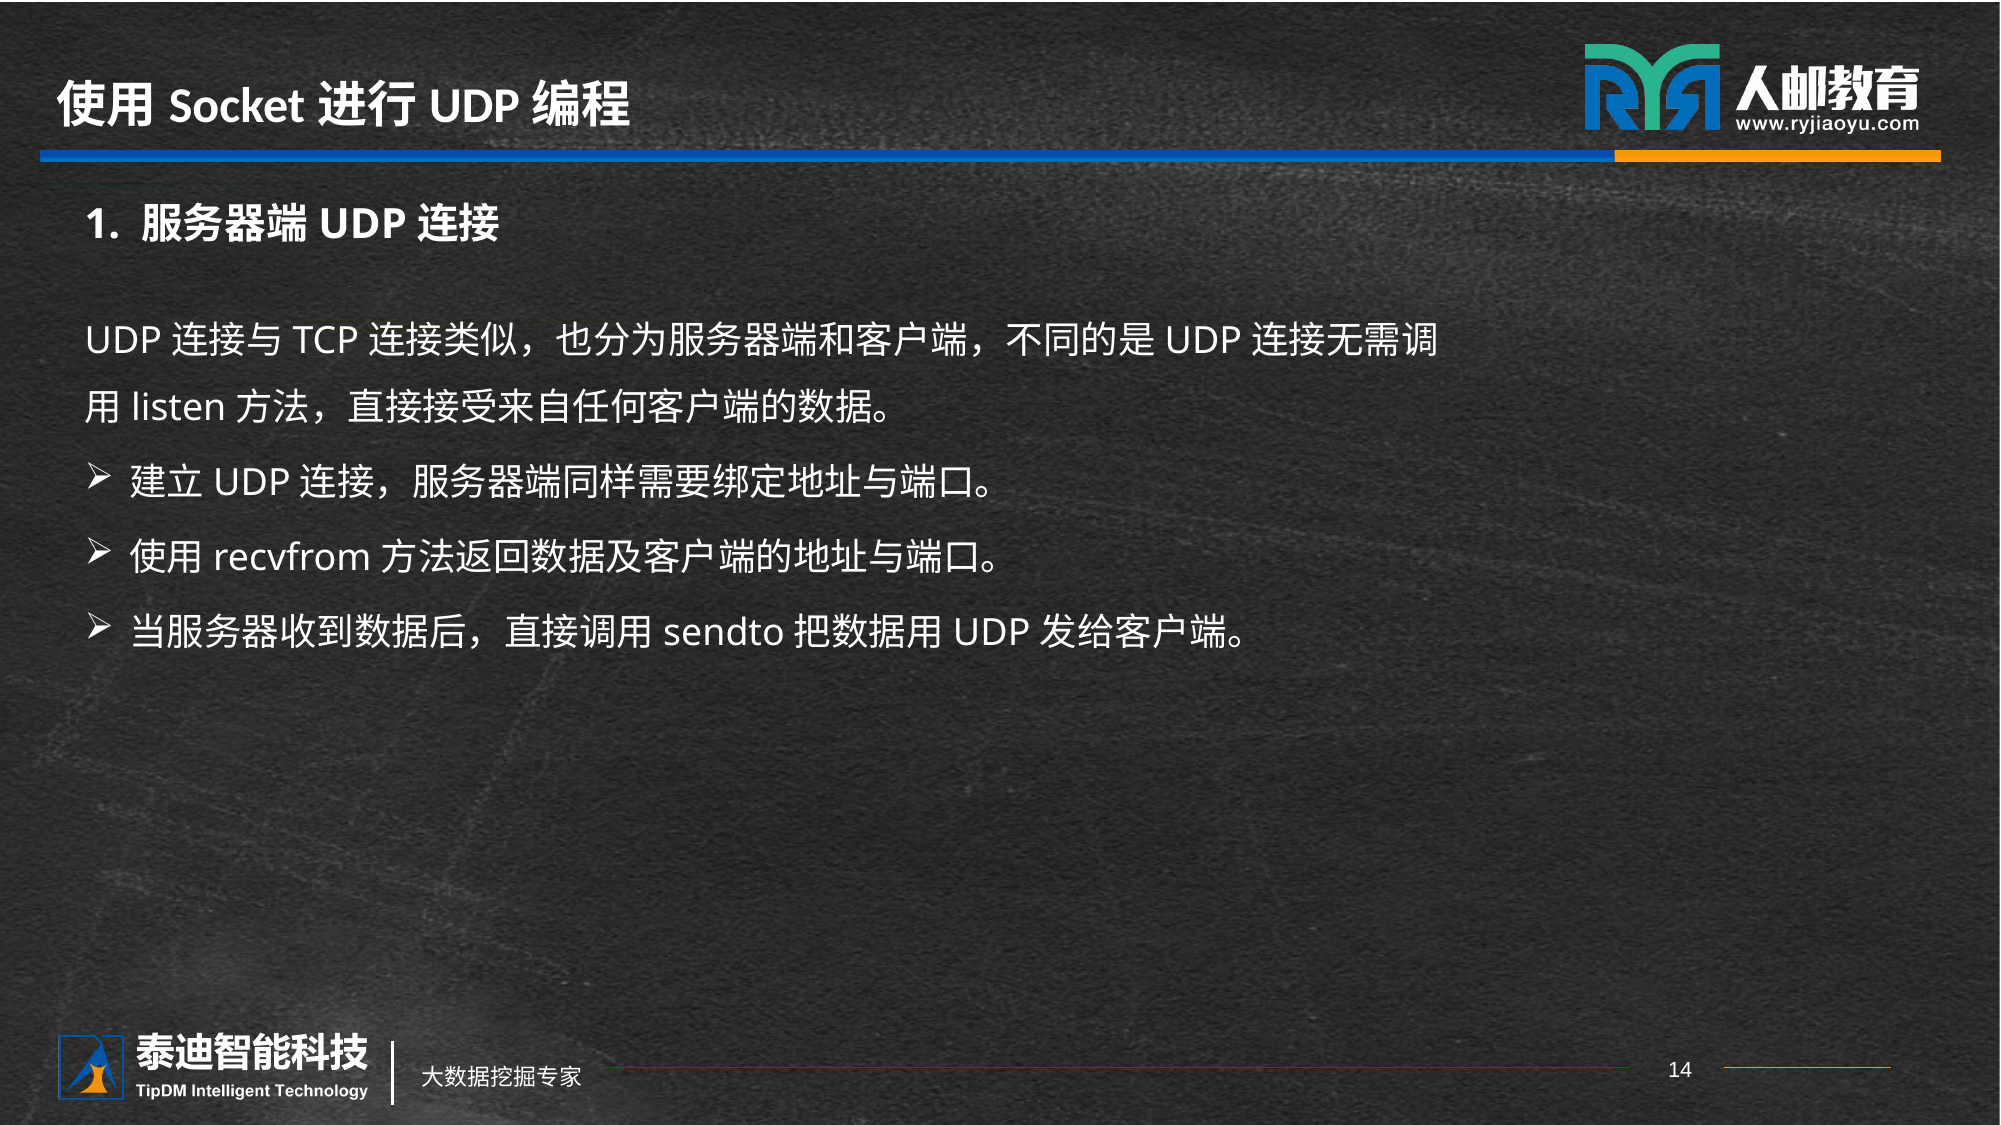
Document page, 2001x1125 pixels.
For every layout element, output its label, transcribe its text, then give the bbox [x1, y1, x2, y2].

picture [0, 2, 2000, 1125]
list UDP连接与TCP连接类似，也分为服务器端和客户端，不同的是UDP连接无需调用listen方法，直接接受来自任何客户端的数据。 建立UDP连接，服务器端同样需要绑定地址与端口。 使用recvfrom方法返回数据及客户端的地址与端口。 当服务器收到数据后，直接调用sendto把数据用UDP发给客户端。 [69, 285, 1487, 1003]
title 使用Socket进行UDP编程 [41, 58, 1842, 146]
list 1. 服务器端UDP连接 [69, 186, 1892, 257]
